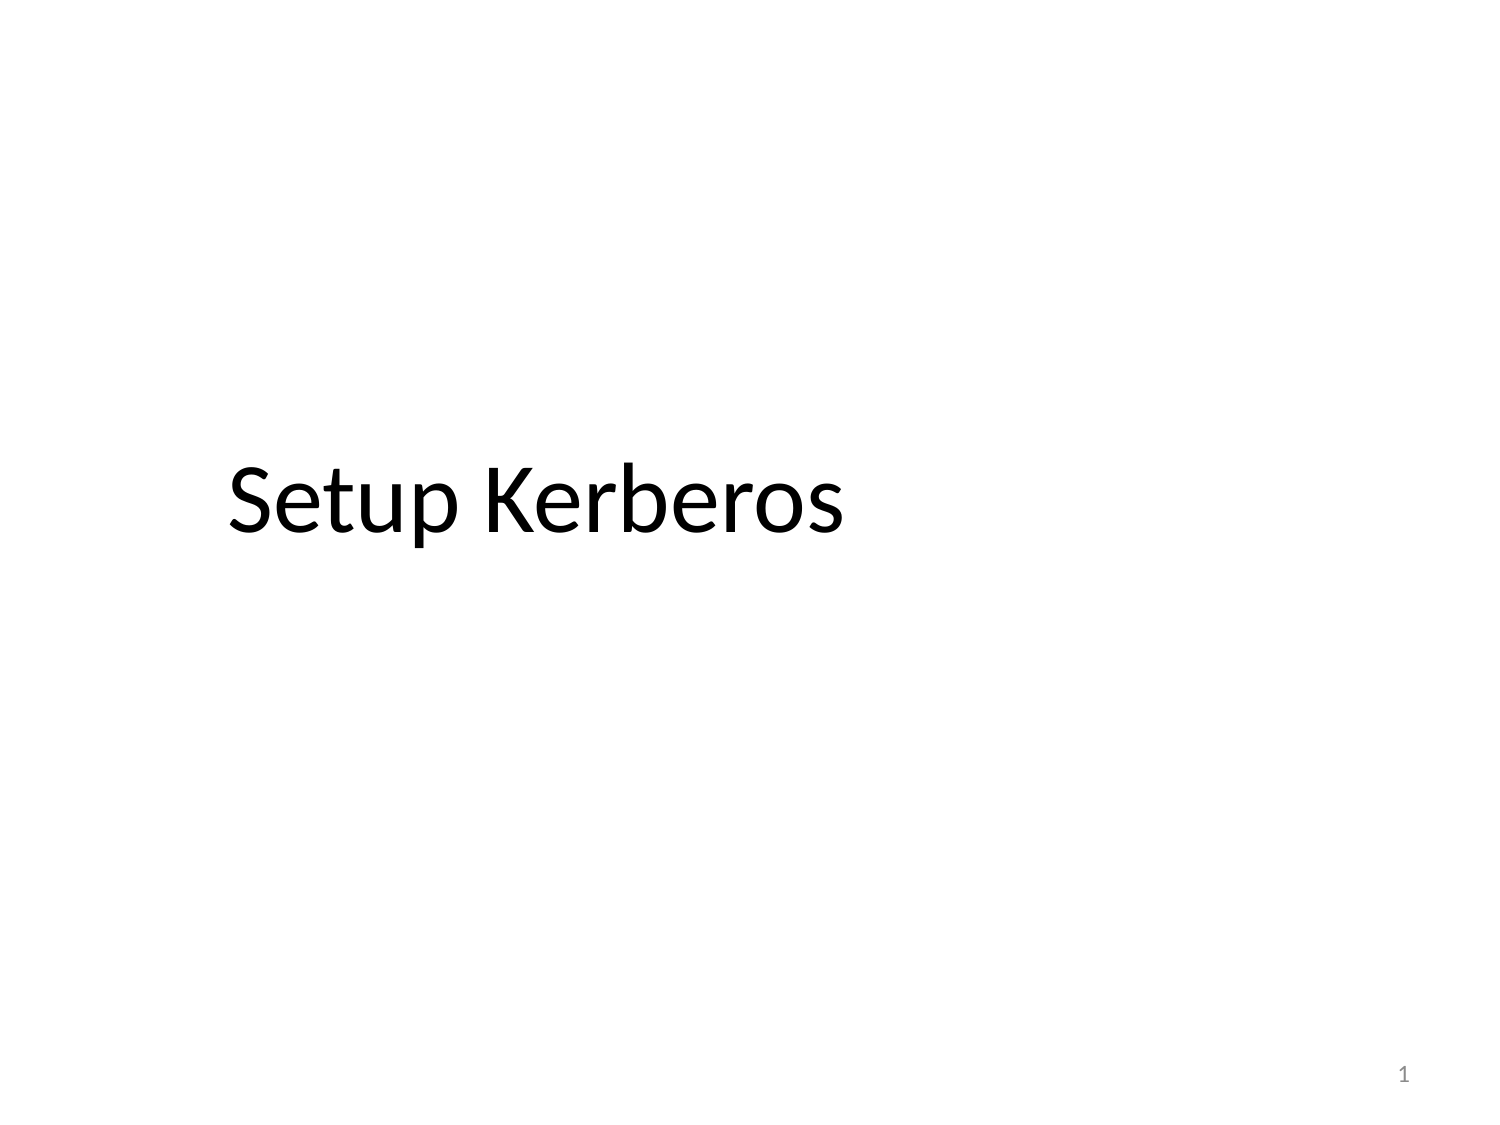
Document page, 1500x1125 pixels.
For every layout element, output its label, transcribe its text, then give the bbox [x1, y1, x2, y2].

slide_number 1 [1074, 1042, 1425, 1103]
text_box Setup Kerberos [212, 425, 1288, 560]
